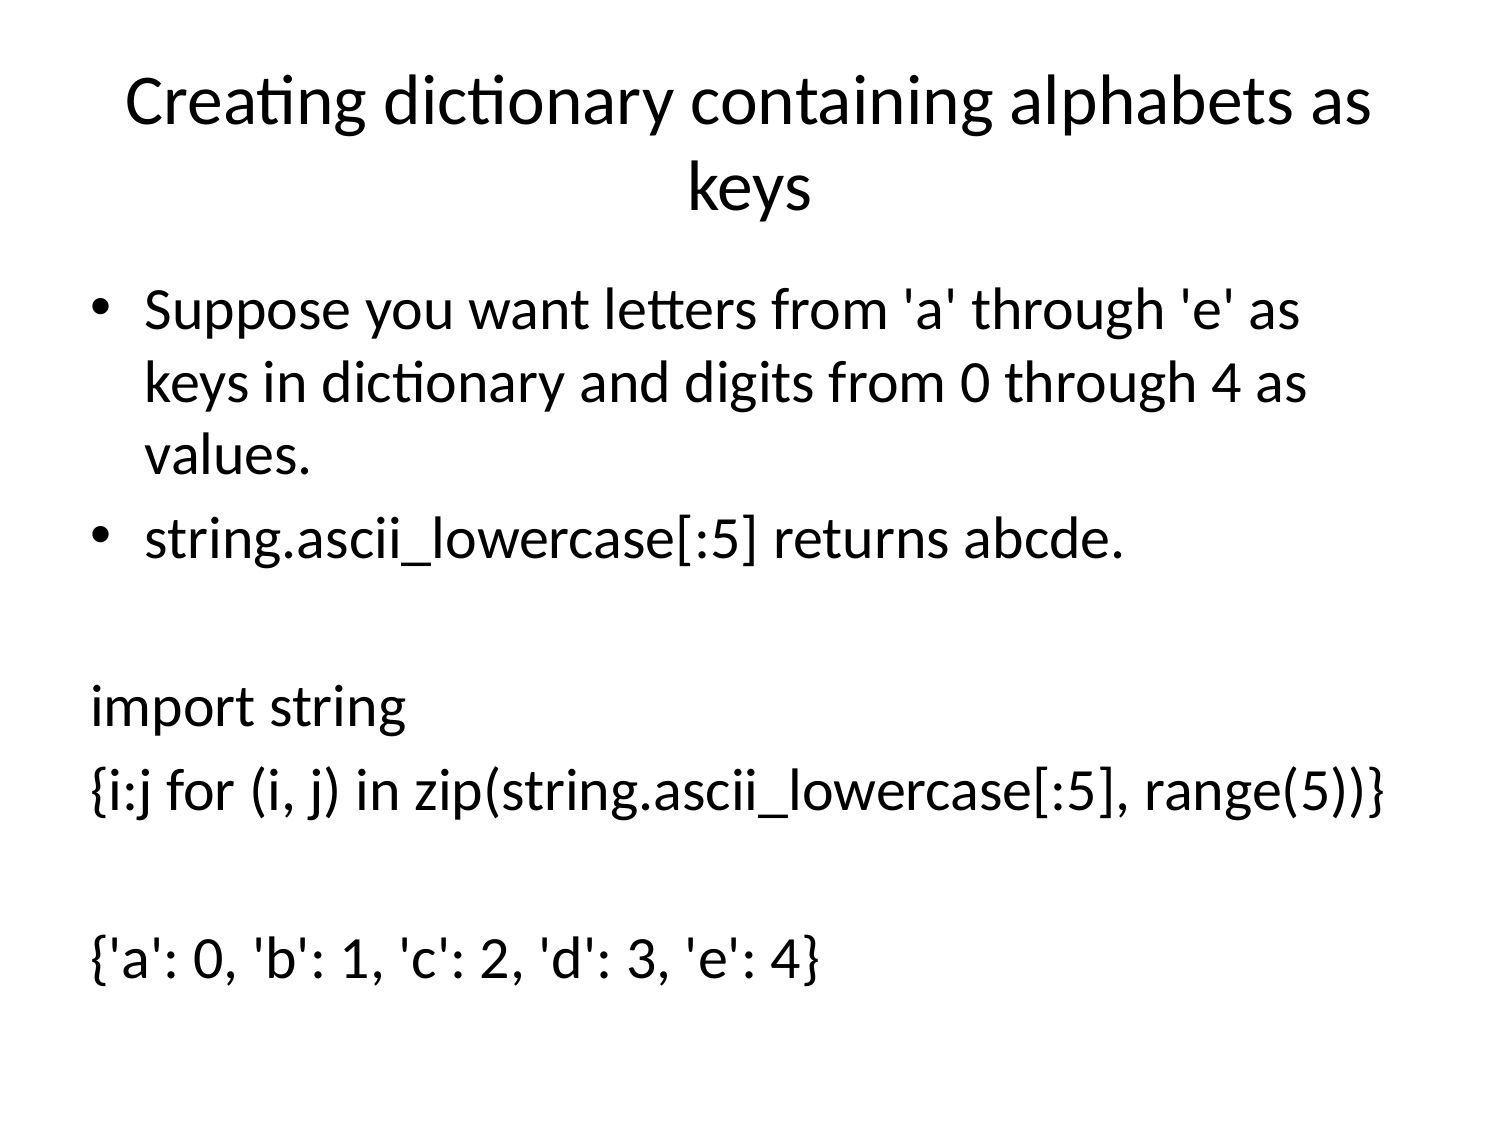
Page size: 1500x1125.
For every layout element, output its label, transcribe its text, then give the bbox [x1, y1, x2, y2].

title Creating dictionary containing alphabets as keys [75, 45, 1425, 233]
list Suppose you want letters from 'a' through 'e' as keys in dictionary and digits from 0 through 4 as values. string.ascii_lowercase[:5] returns abcde. import string {i:j for (i, j) in zip(string.ascii_lowercase[:5], range(5))} {'a': 0, 'b': 1, 'c': 2, 'd': 3, 'e': 4} [75, 262, 1425, 1005]
